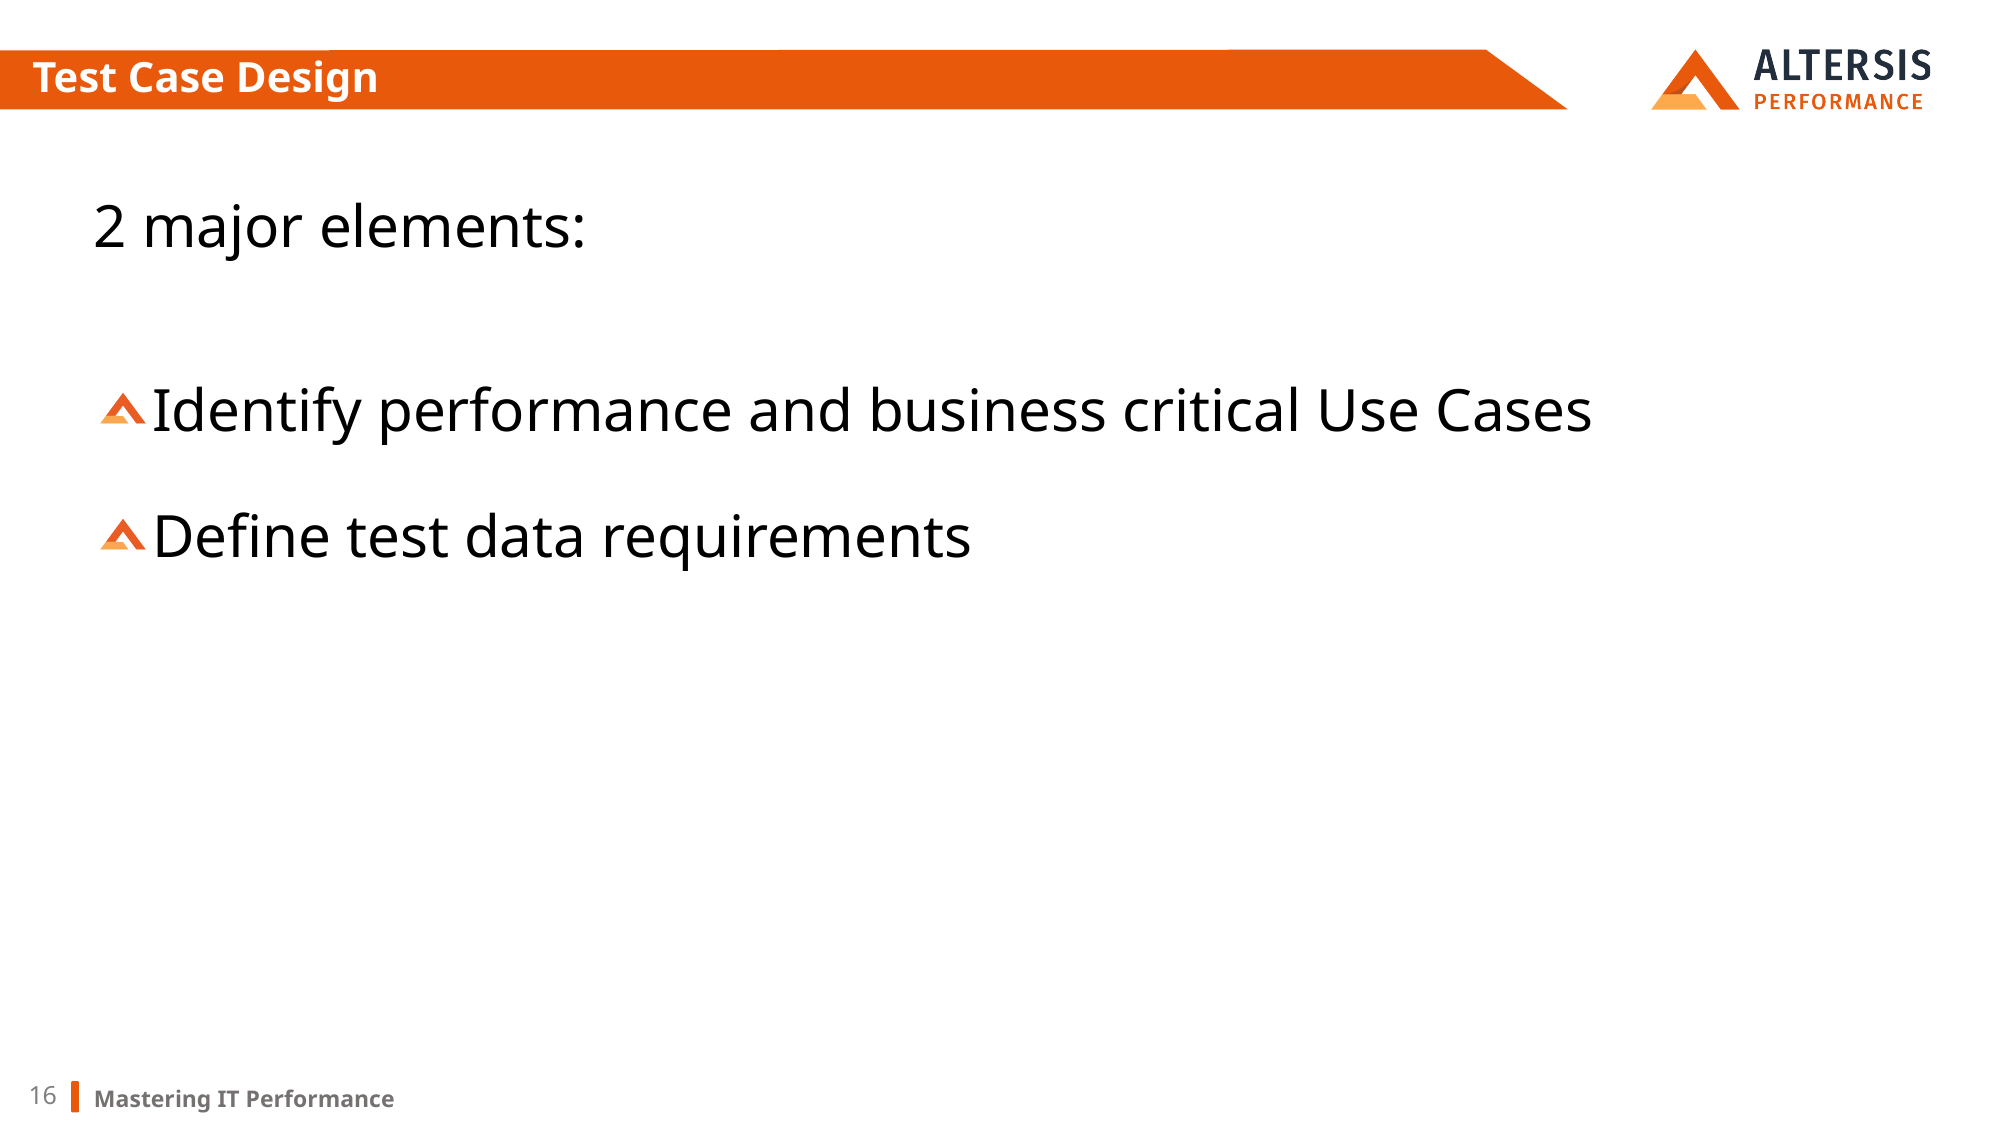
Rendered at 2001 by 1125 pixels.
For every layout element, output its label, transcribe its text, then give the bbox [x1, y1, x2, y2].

picture [93, 513, 135, 555]
picture [93, 387, 135, 429]
picture [1651, 49, 1931, 110]
list 2 major elements: Identify performance and business critical Use Cases Define test data requirements [78, 146, 1903, 881]
title Test Case Design [17, 56, 1511, 103]
list Mastering IT Performance [78, 1074, 965, 1120]
